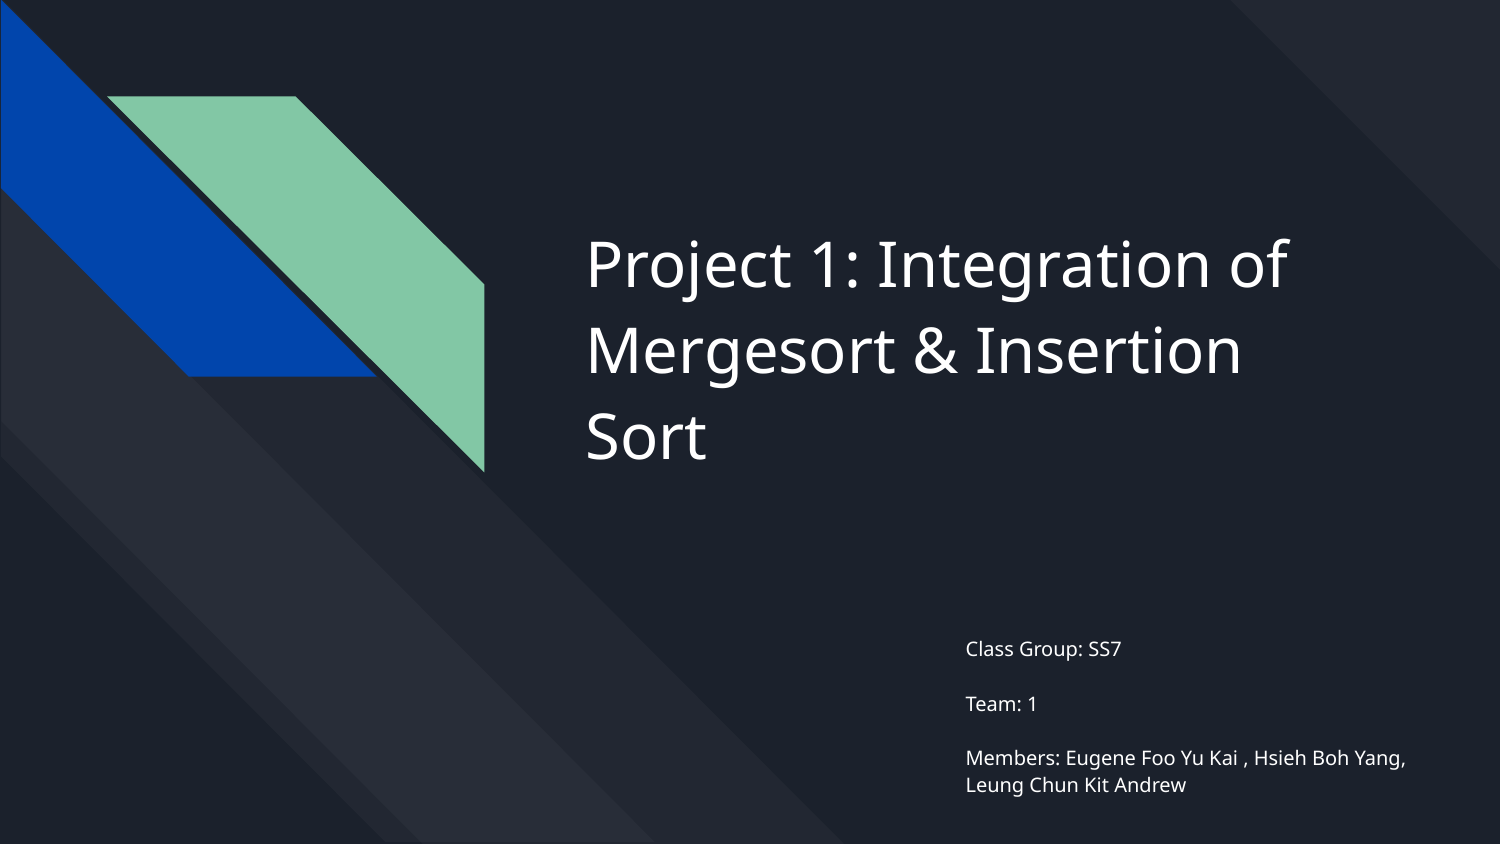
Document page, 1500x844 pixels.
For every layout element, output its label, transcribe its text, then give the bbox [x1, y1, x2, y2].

subtitle Class Group: SS7 Team: 1 Members: Eugene Foo Yu Kai , Hsieh Boh Yang, Leung Chun Kit Andrew [950, 620, 1470, 815]
title Project 1: Integration of Mergesort & Insertion Sort [570, 204, 1394, 497]
